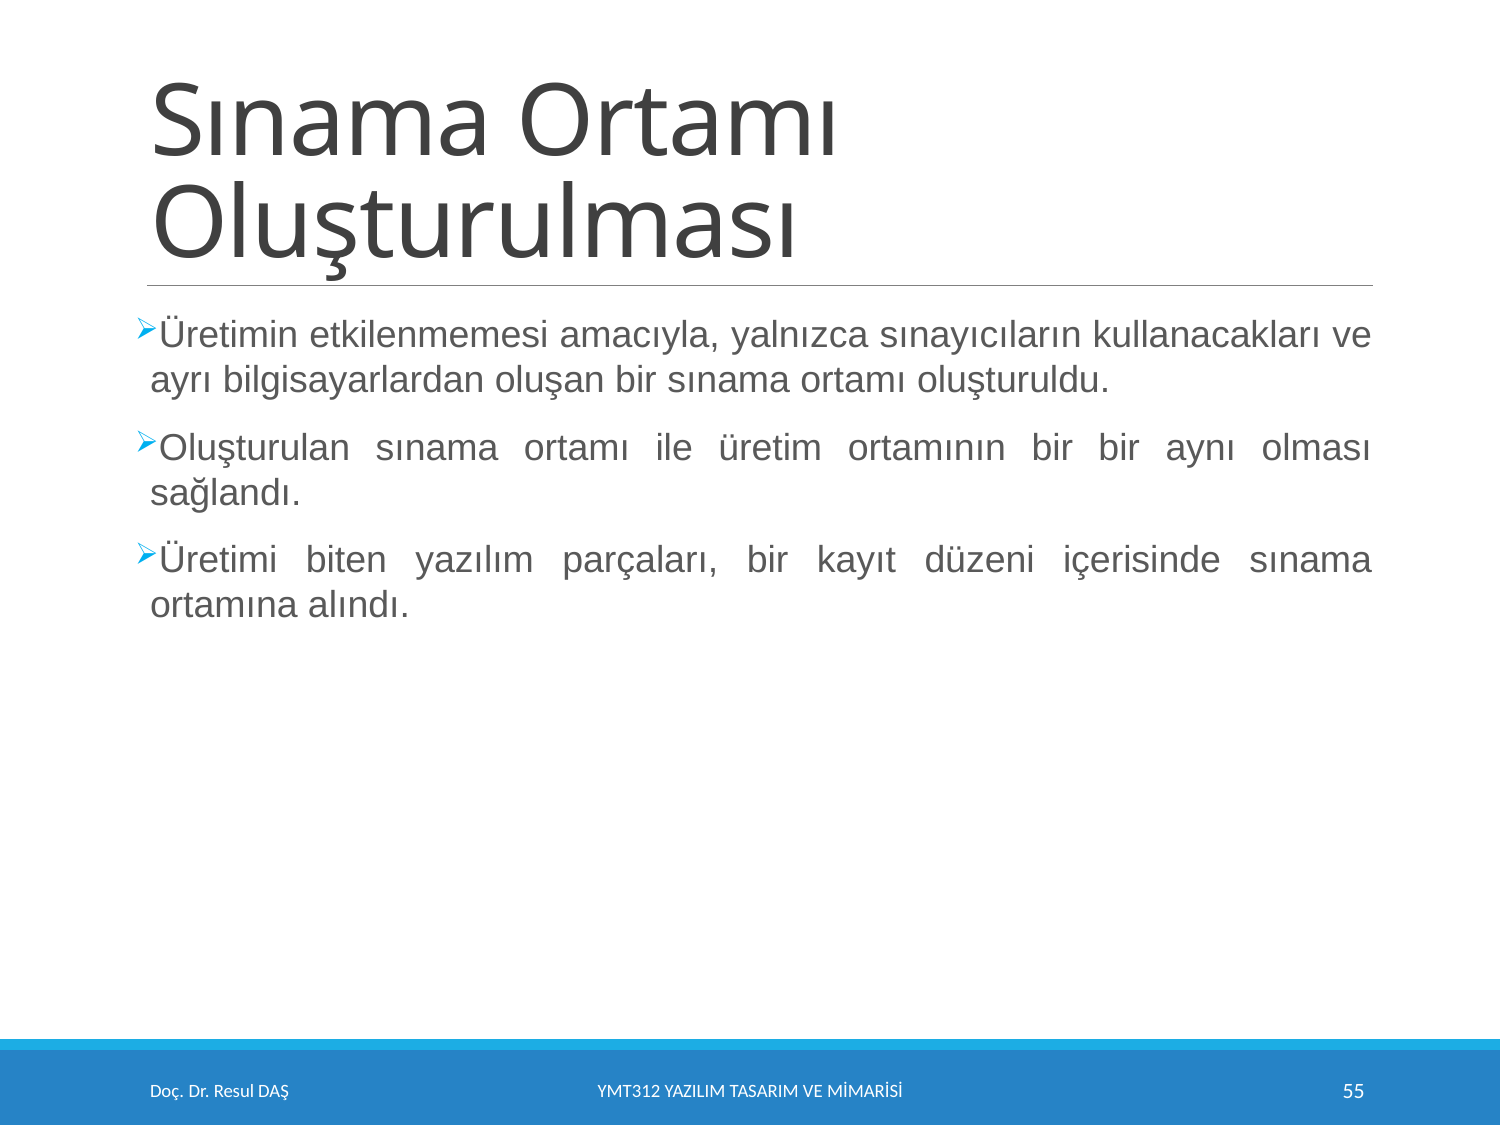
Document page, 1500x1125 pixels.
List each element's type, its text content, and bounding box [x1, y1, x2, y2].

footer YMT312 Yazılım Tasarım ve Mimarisi [453, 1059, 1047, 1120]
slide_number Doç. Dr. Resul DAŞ [135, 1059, 440, 1120]
slide_number 55 [1218, 1059, 1380, 1120]
title Sınama Ortamı Oluşturulması [135, 47, 1373, 285]
list Üretimin etkilenmemesi amacıyla, yalnızca sınayıcıların kullanacakları ve ayrı bilgisayarlardan oluşan bir sınama ortamı oluşturuldu. Oluşturulan sınama ortamı ile üretim ortamının bir bir aynı olması sağlandı. Üretimi biten yazılım parçaları, bir kayıt düzeni içerisinde sınama ortamına alındı. [135, 302, 1373, 963]
